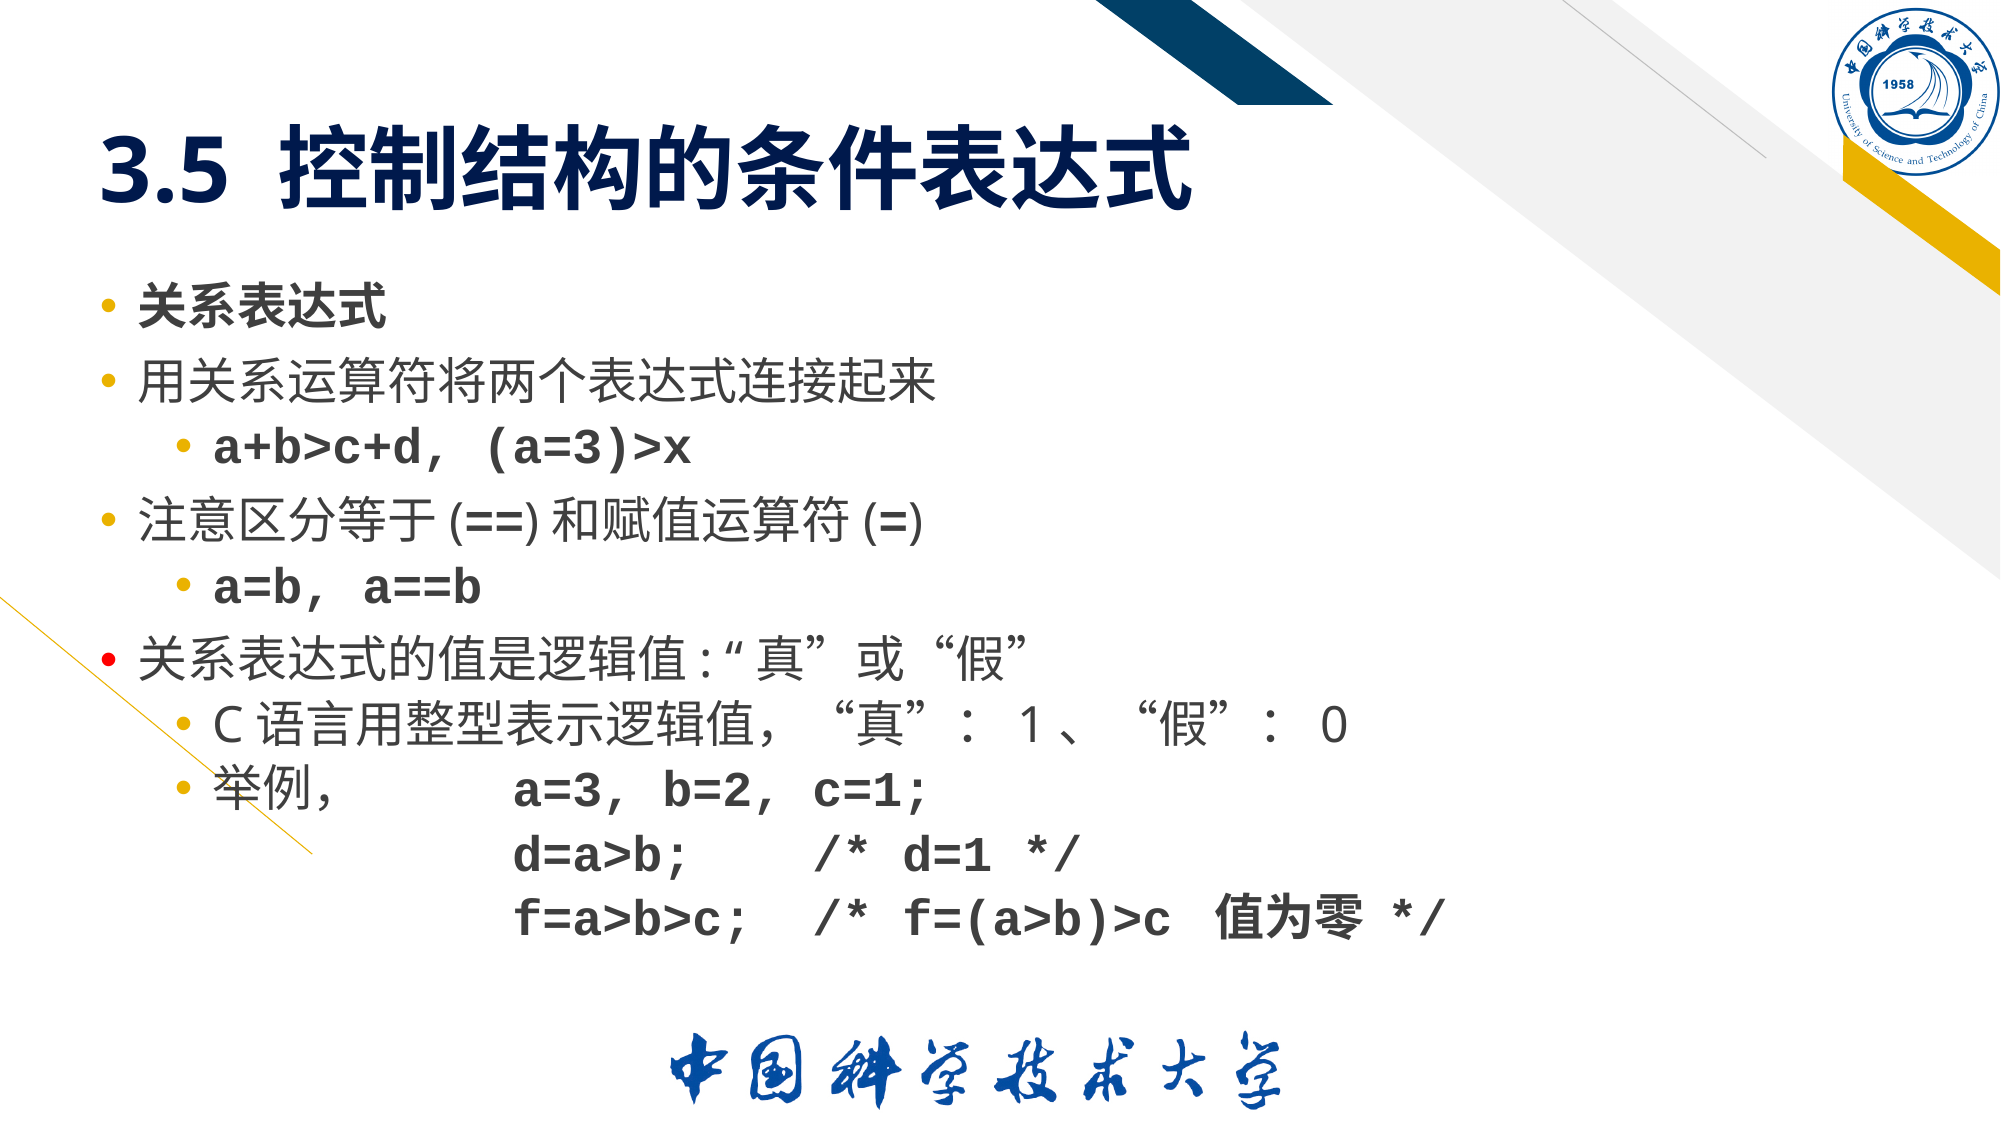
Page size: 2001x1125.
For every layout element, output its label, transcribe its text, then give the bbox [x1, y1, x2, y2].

picture [653, 1016, 1295, 1113]
list 关系表达式 用关系运算符将两个表达式连接起来 a+b>c+d, (a=3)>x 注意区分等于(==)和赋值运算符(=) a=b, a==b 关系表达式的值是逻辑值: “真”或“假” C语言用整型表示逻辑值，“真”：1、“假”：0 举例， a=3, b=2, c=1; d=a>b; /* d=1 */ f=a>b>c; /* f=(a>b)>c 值为零 */ [85, 274, 1863, 1014]
picture [1828, 0, 2000, 176]
title 3.5 控制结构的条件表达式 [85, 34, 1453, 223]
